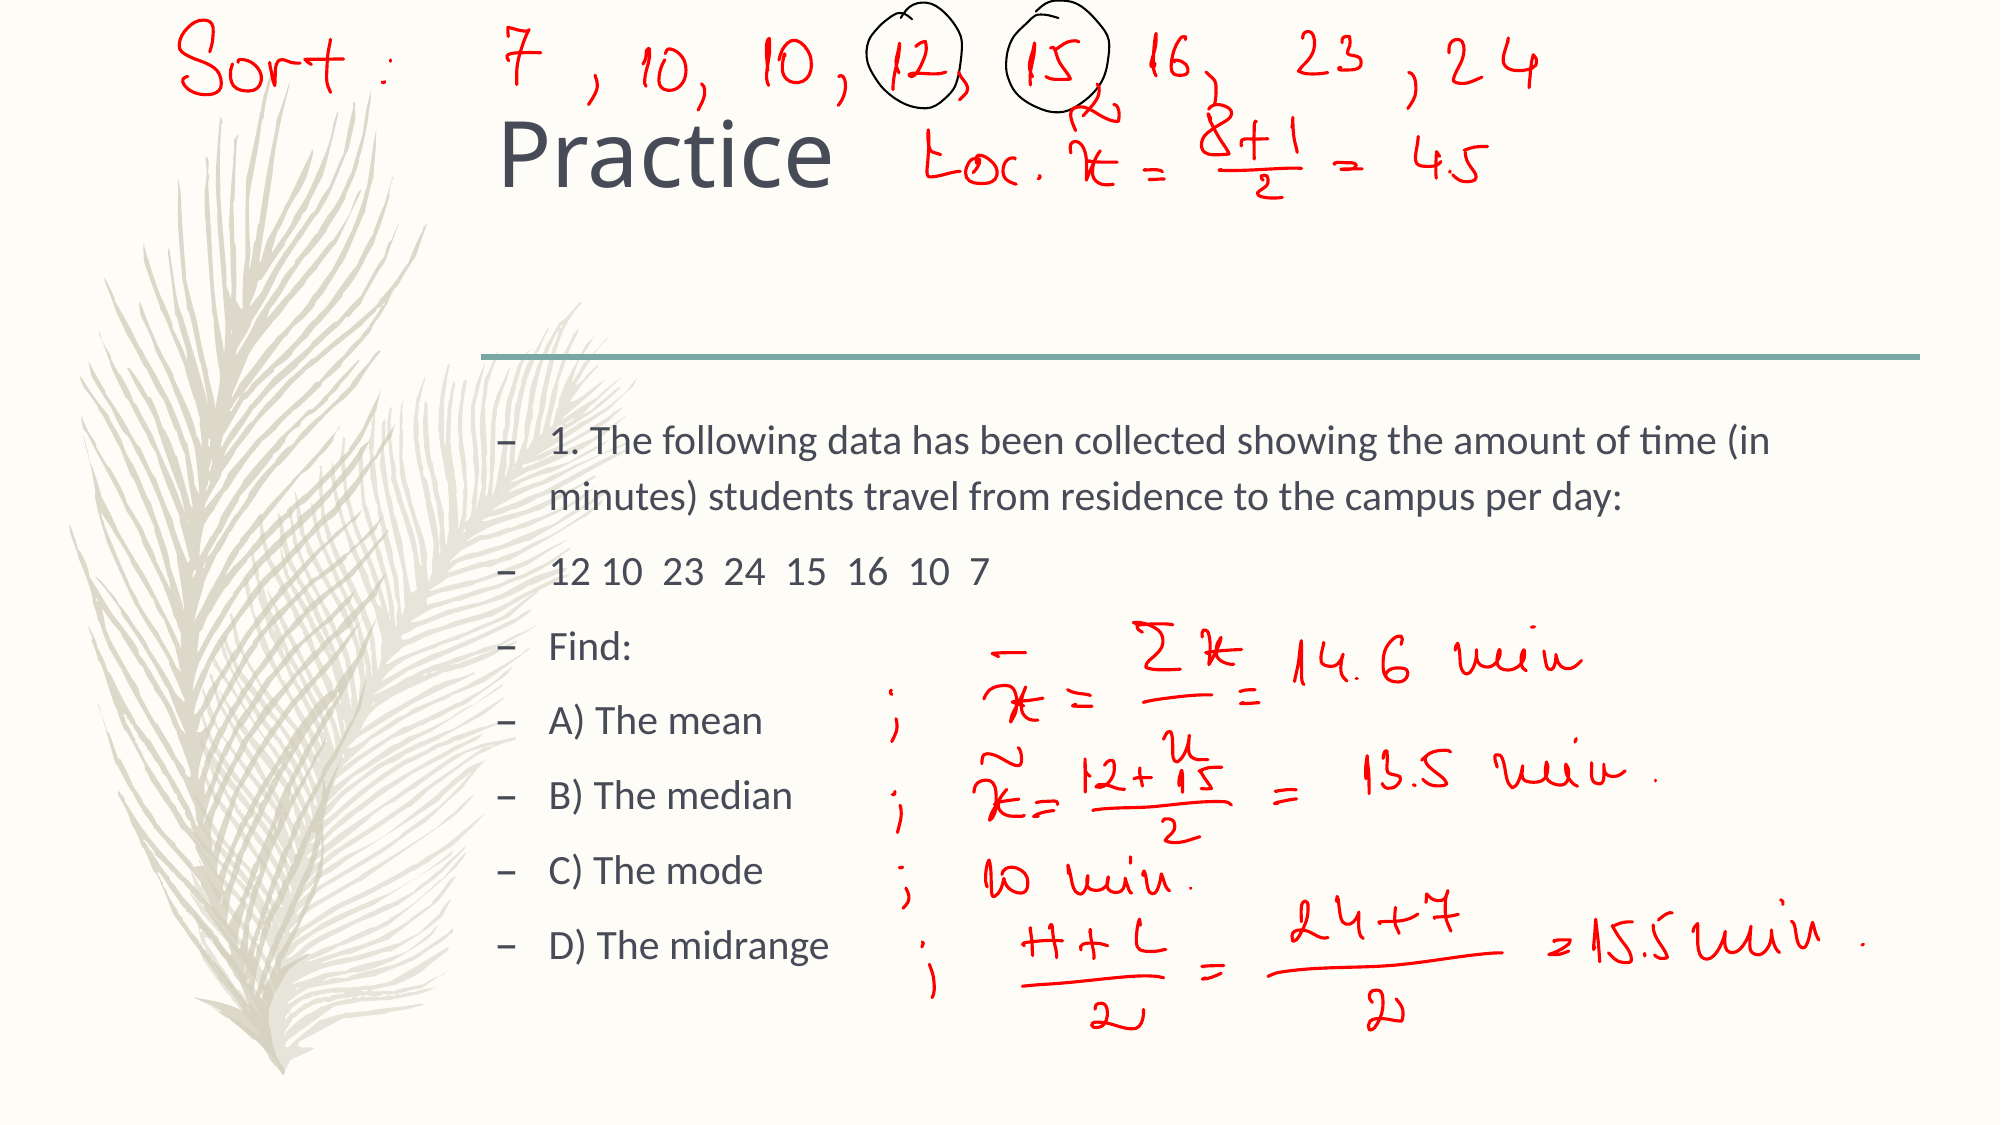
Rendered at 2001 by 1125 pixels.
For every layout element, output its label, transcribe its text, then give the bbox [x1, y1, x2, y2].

title Practice [481, 93, 1920, 350]
list 1. The following data has been collected showing the amount of time (in minutes) students travel from residence to the campus per day: 12 10 23 24 15 16 10 7 Find: A) The mean B) The median C) The mode D) The midrange [481, 399, 1920, 999]
